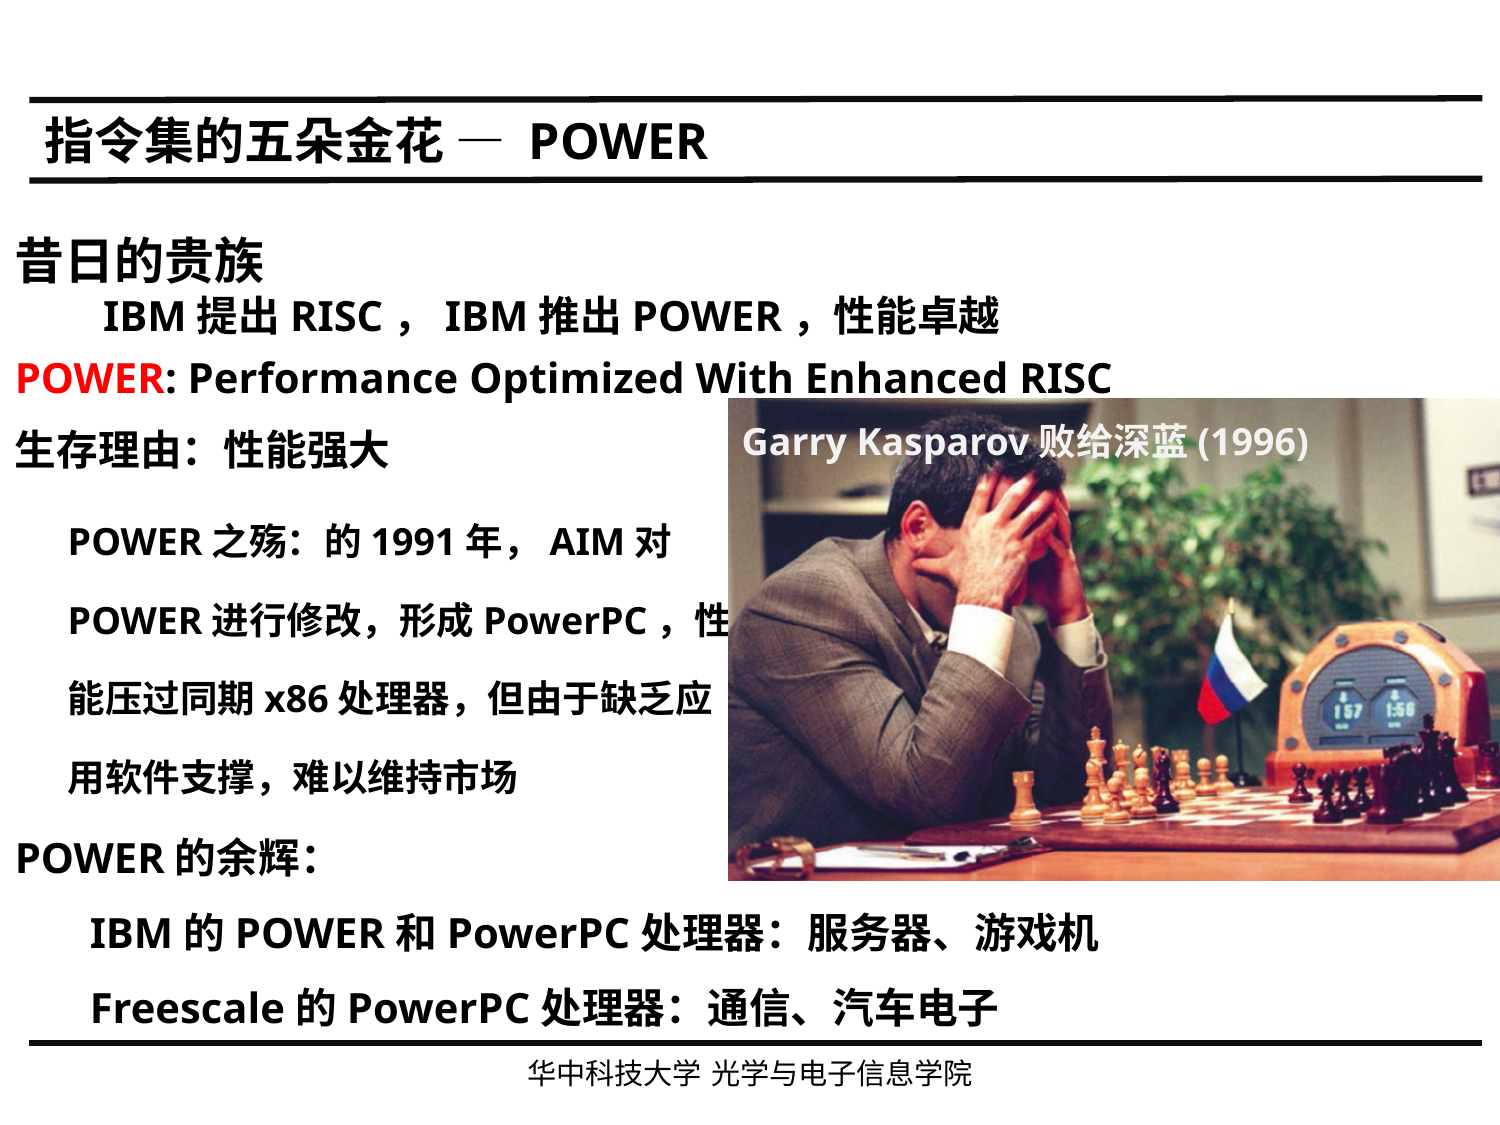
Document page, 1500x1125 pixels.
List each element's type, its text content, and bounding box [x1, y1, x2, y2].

text_box POWER之殇：的1991年，AIM对POWER进行修改，形成PowerPC，性能压过同期x86处理器，但由于缺乏应用软件支撑，难以维持市场 [52, 476, 723, 799]
picture [728, 398, 1500, 881]
text_box 指令集的五朵金花 — POWER [29, 108, 1483, 177]
text_box 生存理由：性能强大 [0, 379, 1500, 482]
text_box POWER的余辉： IBM的POWER和PowerPC处理器：服务器、游戏机 Freescale的PowerPC处理器：通信、汽车电子 [0, 799, 1500, 1039]
text_box POWER: Performance Optimized With Enhanced RISC [0, 306, 1500, 379]
text_box IBM提出RISC，IBM推出POWER，性能卓越 [88, 244, 1500, 348]
text_box 昔日的贵族 [0, 177, 1500, 298]
footer 华中科技大学 光学与电子信息学院 [512, 1052, 988, 1103]
